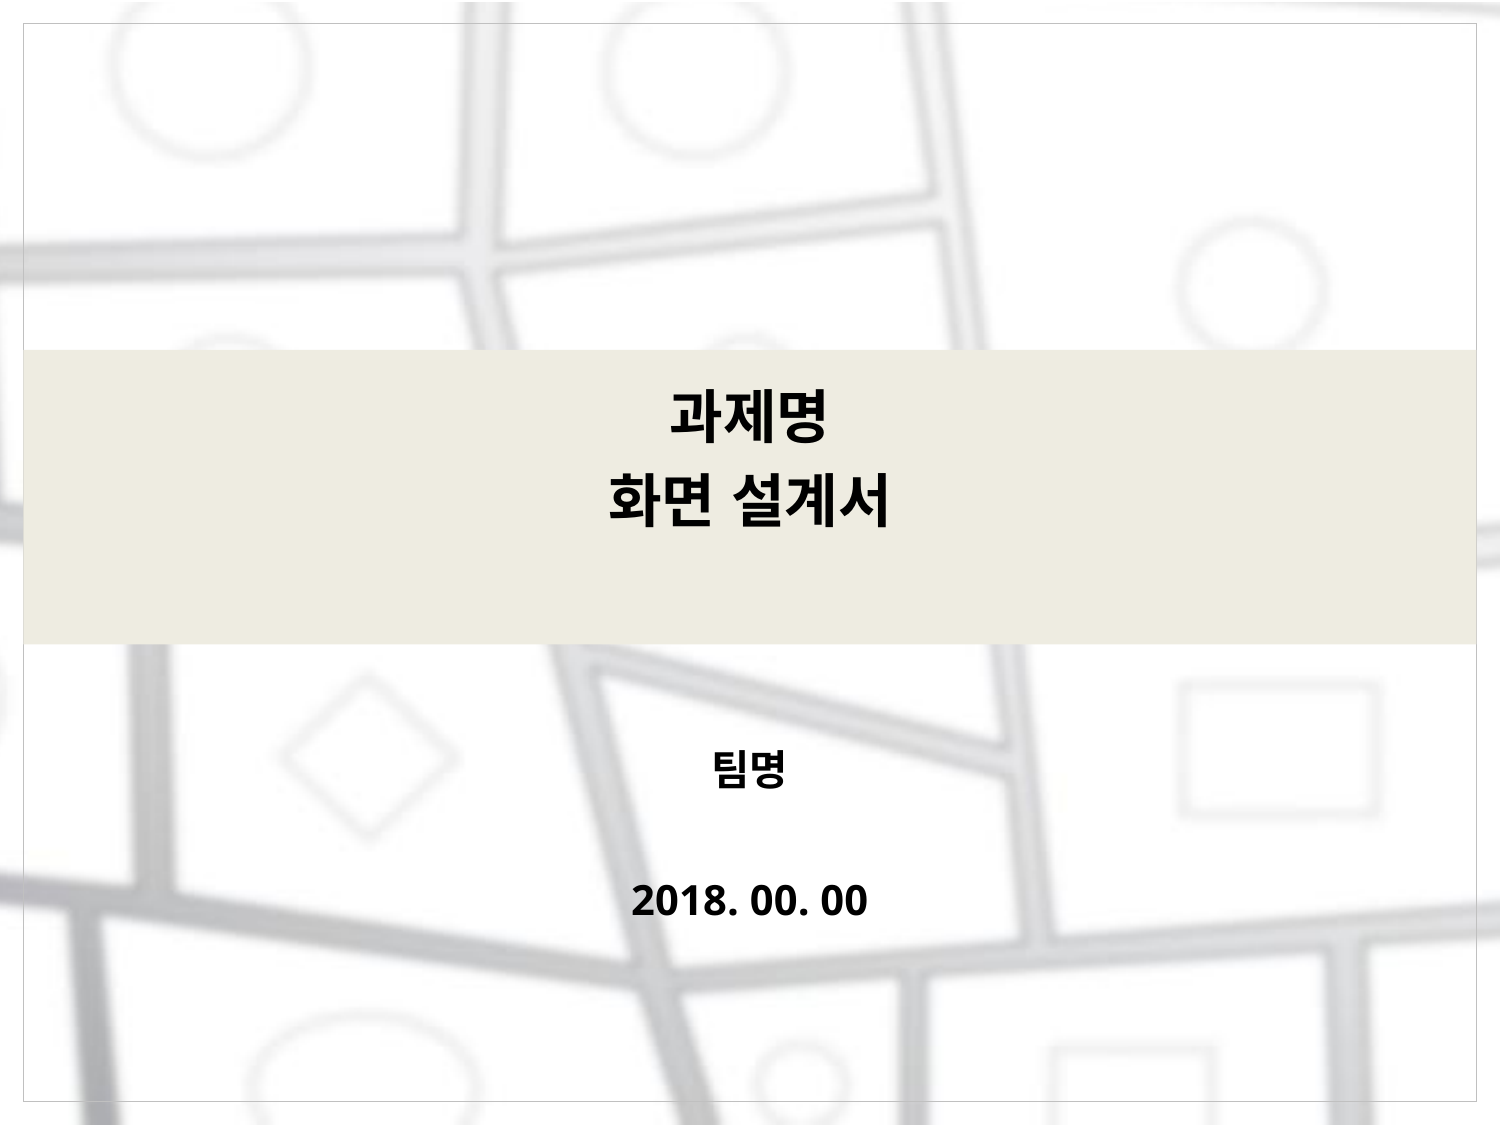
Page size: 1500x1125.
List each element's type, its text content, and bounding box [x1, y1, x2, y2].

title 과제명 화면 설계서 [23, 349, 1477, 644]
subtitle 팀명 2018. 00. 00 [23, 644, 1477, 1020]
picture [0, 2, 1500, 1125]
